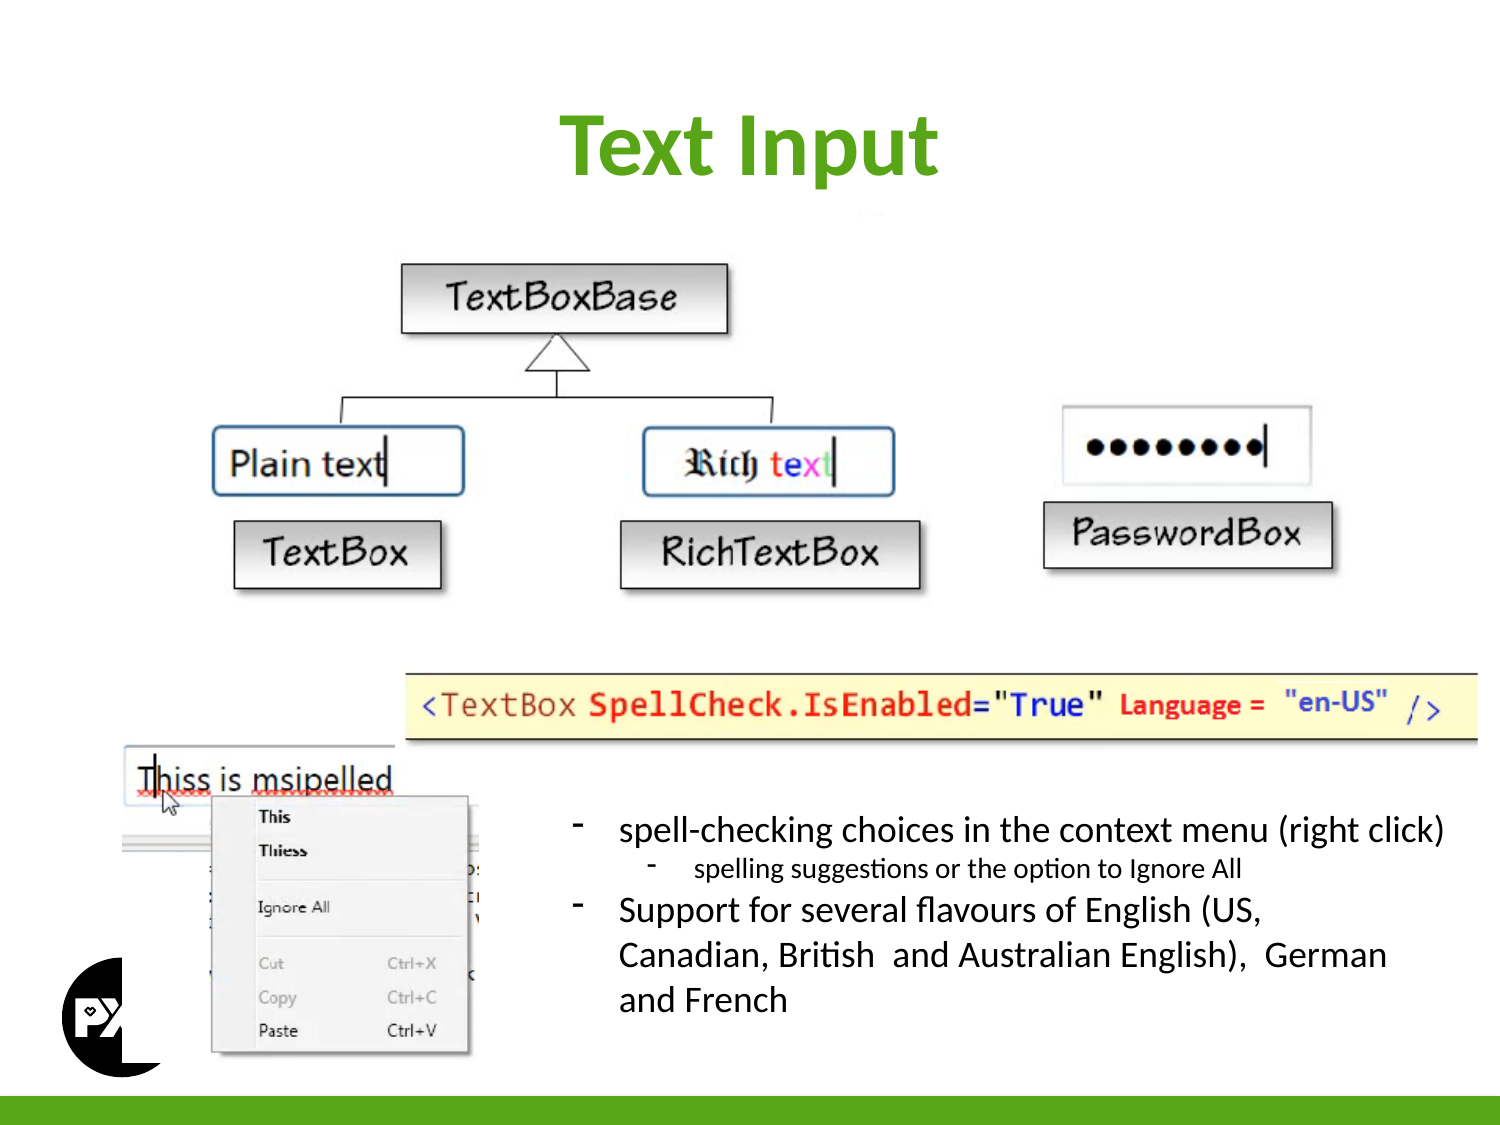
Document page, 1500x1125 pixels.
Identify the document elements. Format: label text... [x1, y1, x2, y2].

text_box spell-checking choices in the context menu (right click) spelling suggestions or the option to Ignore All Support for several flavours of English (US, Canadian, British and Australian English), German and French [557, 797, 1462, 1028]
picture [122, 656, 1500, 1063]
title Text Input [75, 45, 1425, 233]
picture [140, 212, 1410, 613]
